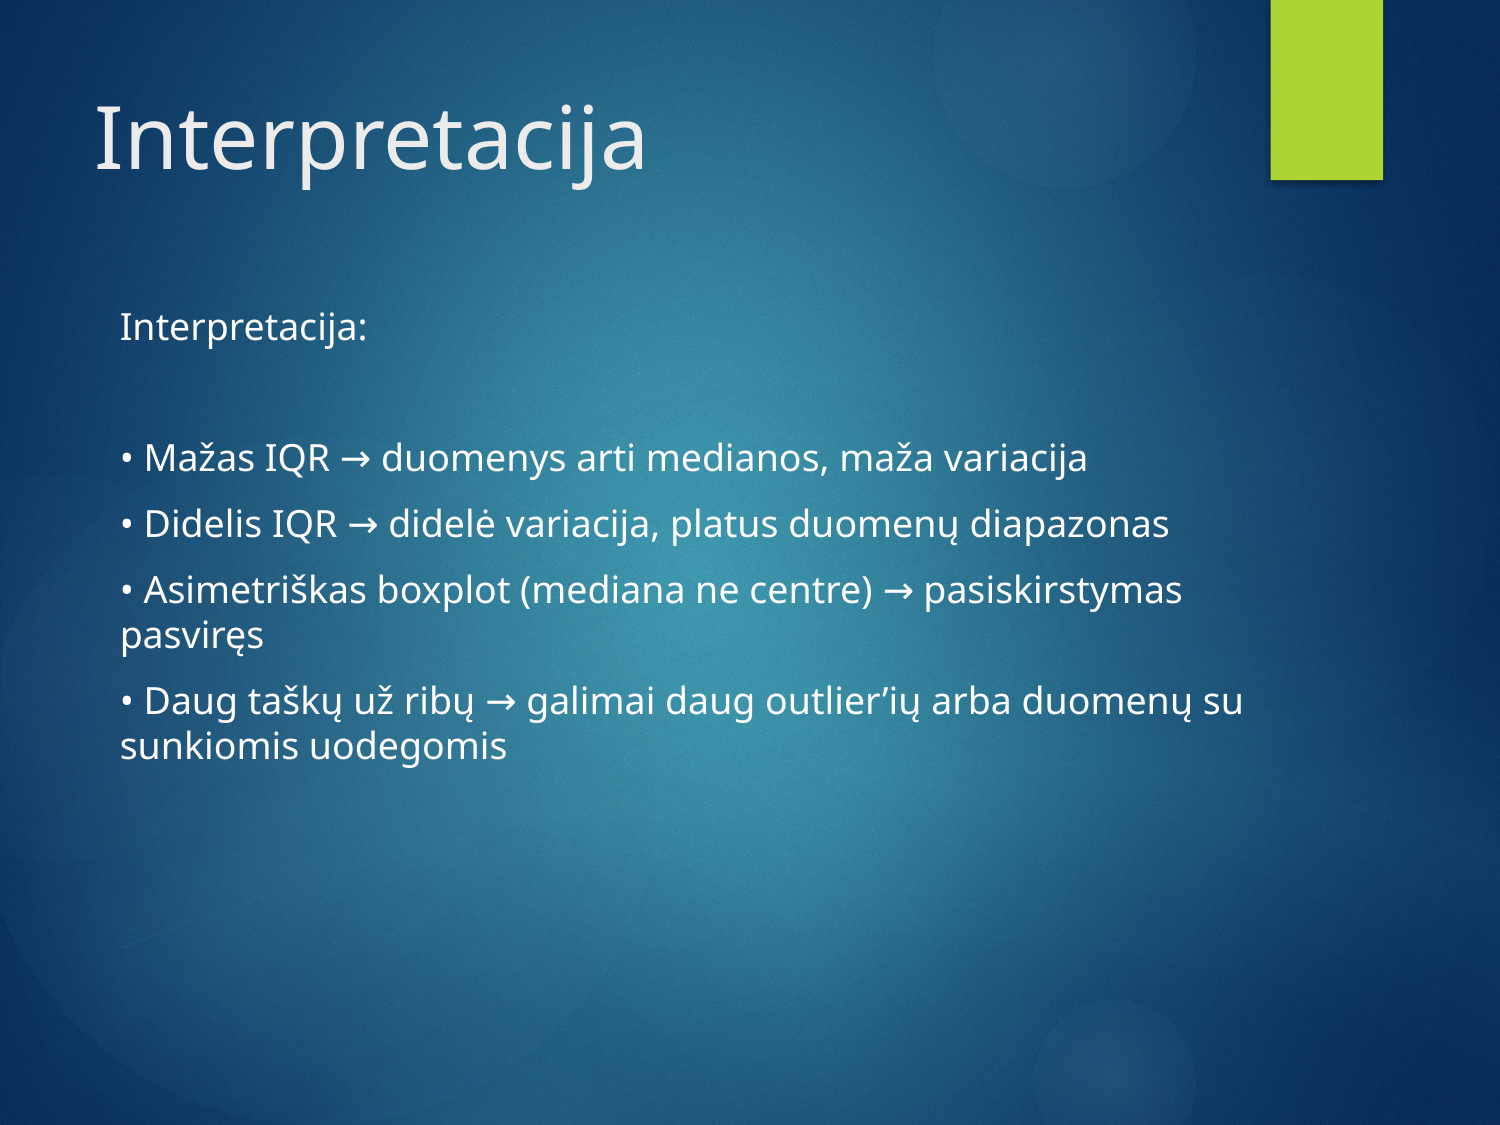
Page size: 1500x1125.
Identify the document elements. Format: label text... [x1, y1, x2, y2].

list Interpretacija: • Mažas IQR → duomenys arti medianos, maža variacija • Didelis IQR → didelė variacija, platus duomenų diapazonas • Asimetriškas boxplot (mediana ne centre) → pasiskirstymas pasviręs • Daug taškų už ribų → galimai daug outlier’ių arba duomenų su sunkiomis uodegomis [104, 295, 1312, 1048]
title Interpretacija [79, 74, 1237, 304]
